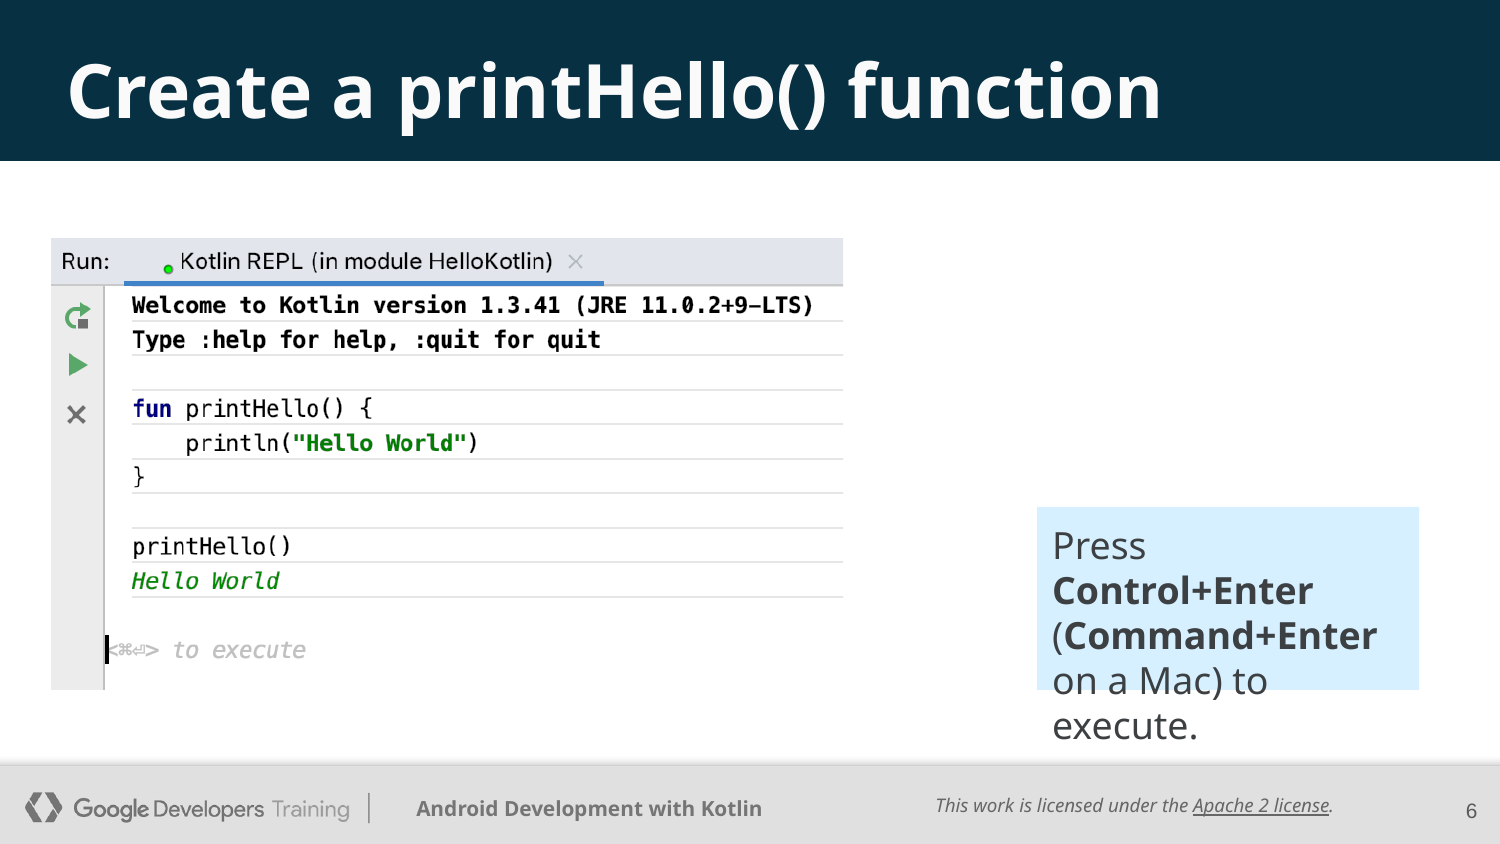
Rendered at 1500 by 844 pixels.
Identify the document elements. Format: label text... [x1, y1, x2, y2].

title Create a printHello() function [51, 28, 1449, 122]
list [51, 151, 1449, 778]
slide_number ‹#› [1402, 777, 1493, 842]
picture [0, 161, 1500, 844]
text_box Press Control+Enter (Command+Enter on a Mac) to execute. [1037, 506, 1420, 690]
